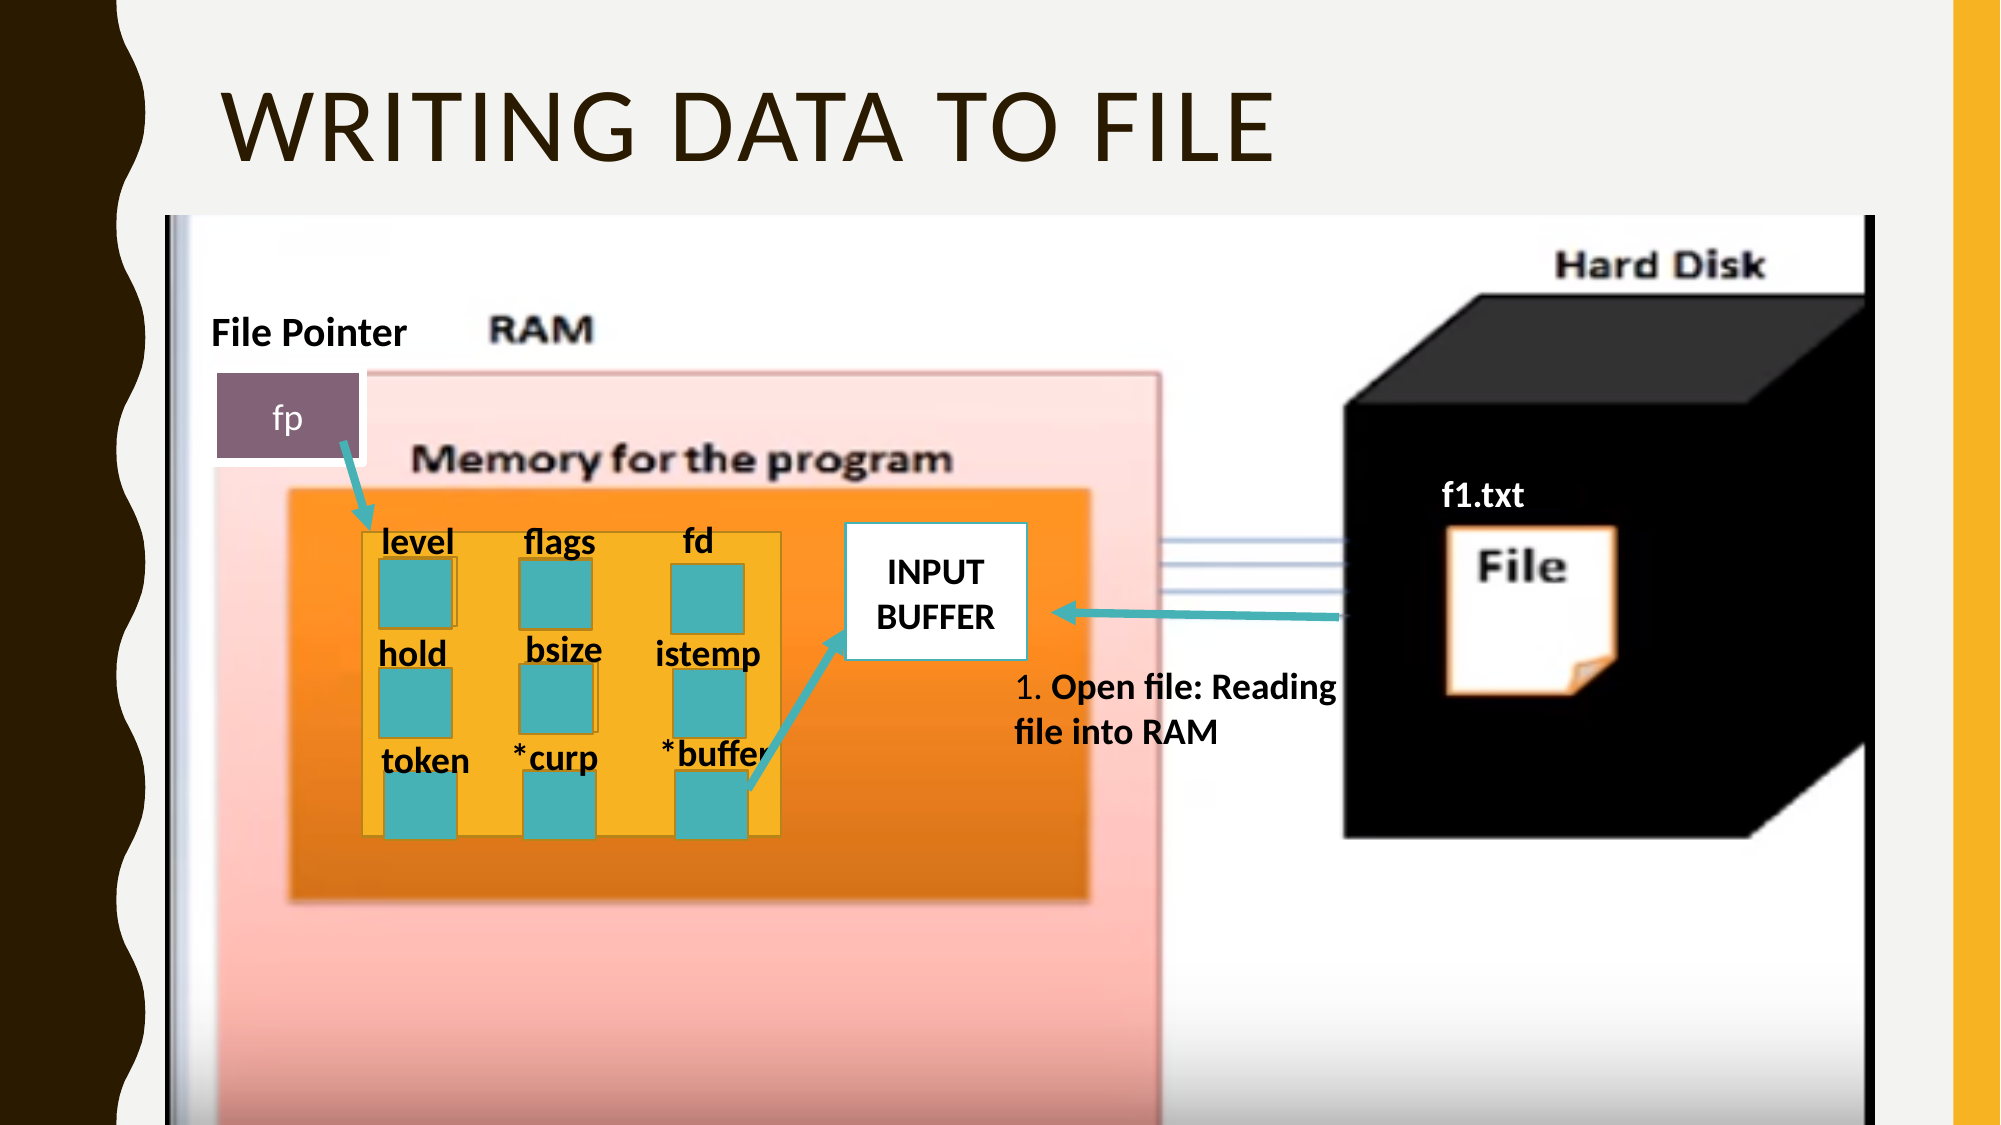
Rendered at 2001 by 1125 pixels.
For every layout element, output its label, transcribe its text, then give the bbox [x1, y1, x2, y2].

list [165, 215, 1875, 1125]
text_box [747, 628, 846, 790]
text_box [1050, 612, 1339, 618]
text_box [342, 441, 371, 532]
title Writing data to file [205, 62, 1875, 215]
